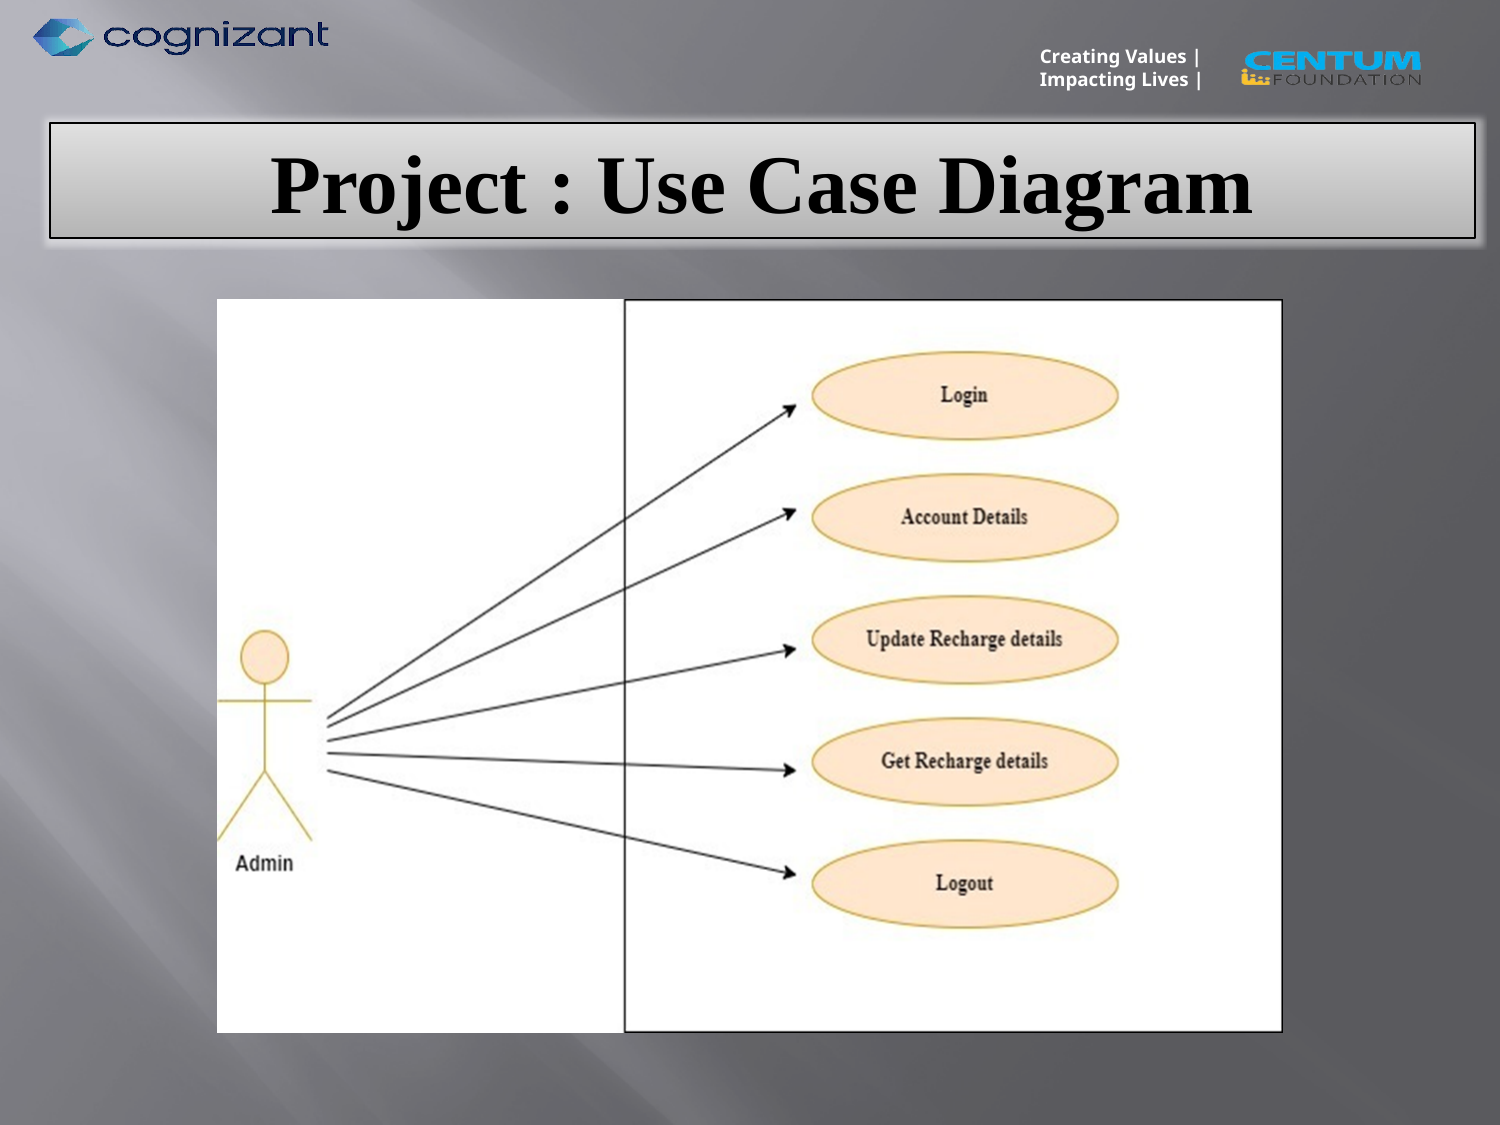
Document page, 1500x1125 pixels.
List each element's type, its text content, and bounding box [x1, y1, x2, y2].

picture [1224, 0, 1438, 130]
text_box Creating Values | Impacting Lives | [1024, 37, 1238, 143]
picture [217, 299, 1283, 1034]
picture [24, 0, 338, 101]
text_box Project : Use Case Diagram [49, 122, 1476, 239]
